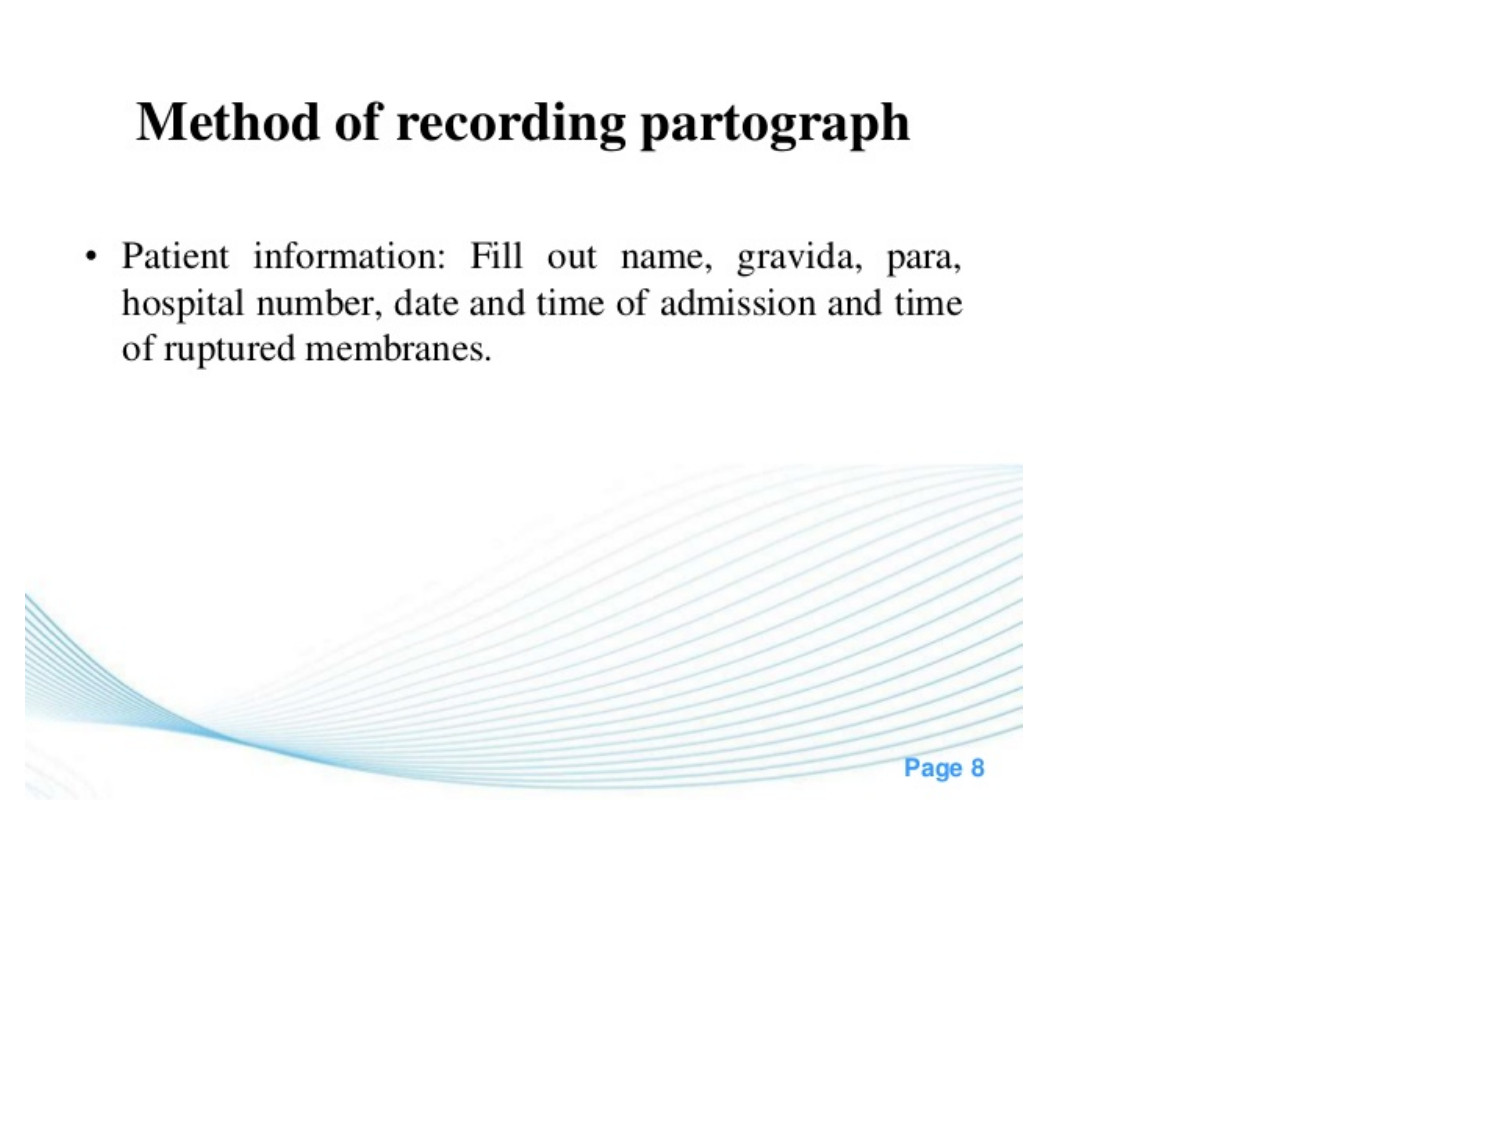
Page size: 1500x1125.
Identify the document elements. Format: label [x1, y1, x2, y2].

picture [25, 51, 1023, 801]
